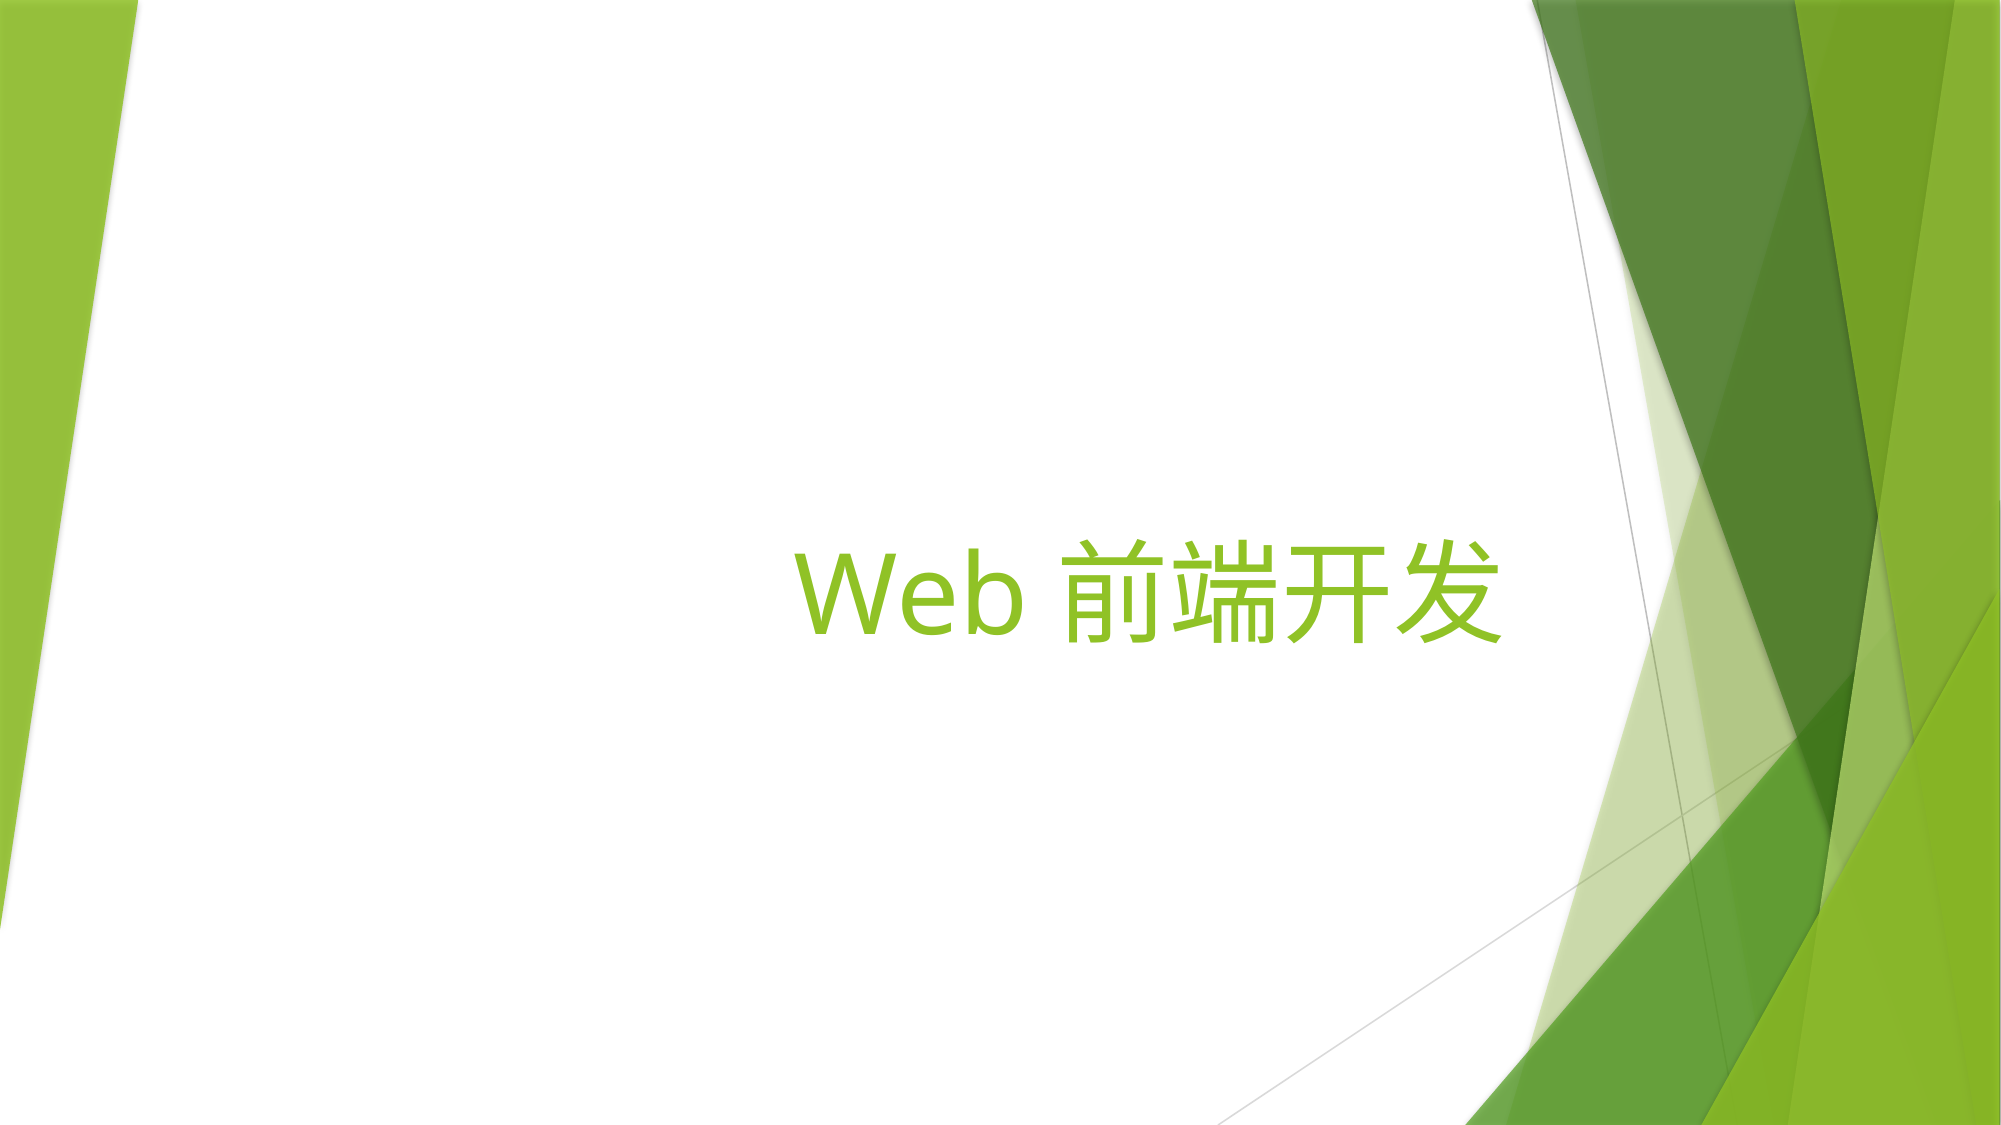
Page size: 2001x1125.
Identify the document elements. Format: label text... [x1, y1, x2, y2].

title Web前端开发 [247, 394, 1522, 665]
